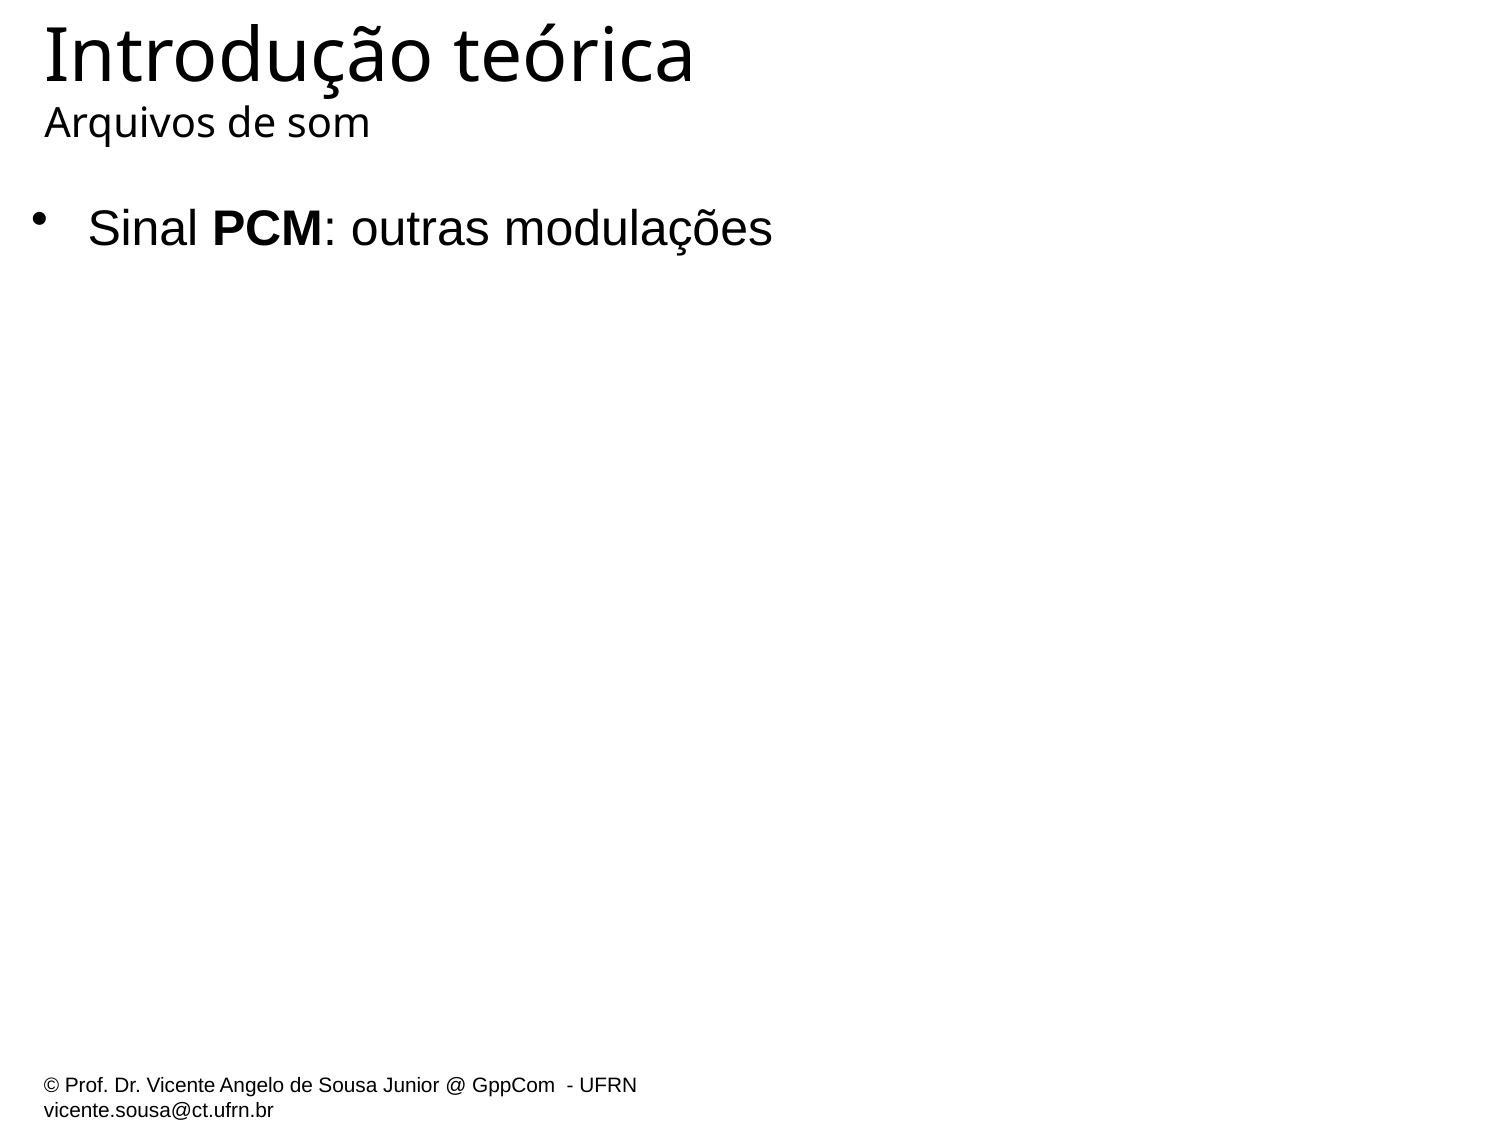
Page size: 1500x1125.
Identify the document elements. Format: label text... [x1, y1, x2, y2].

title Introdução teórica Arquivos de som [29, 7, 1393, 146]
text_box Sinal PCM: outras modulações [16, 187, 1353, 352]
